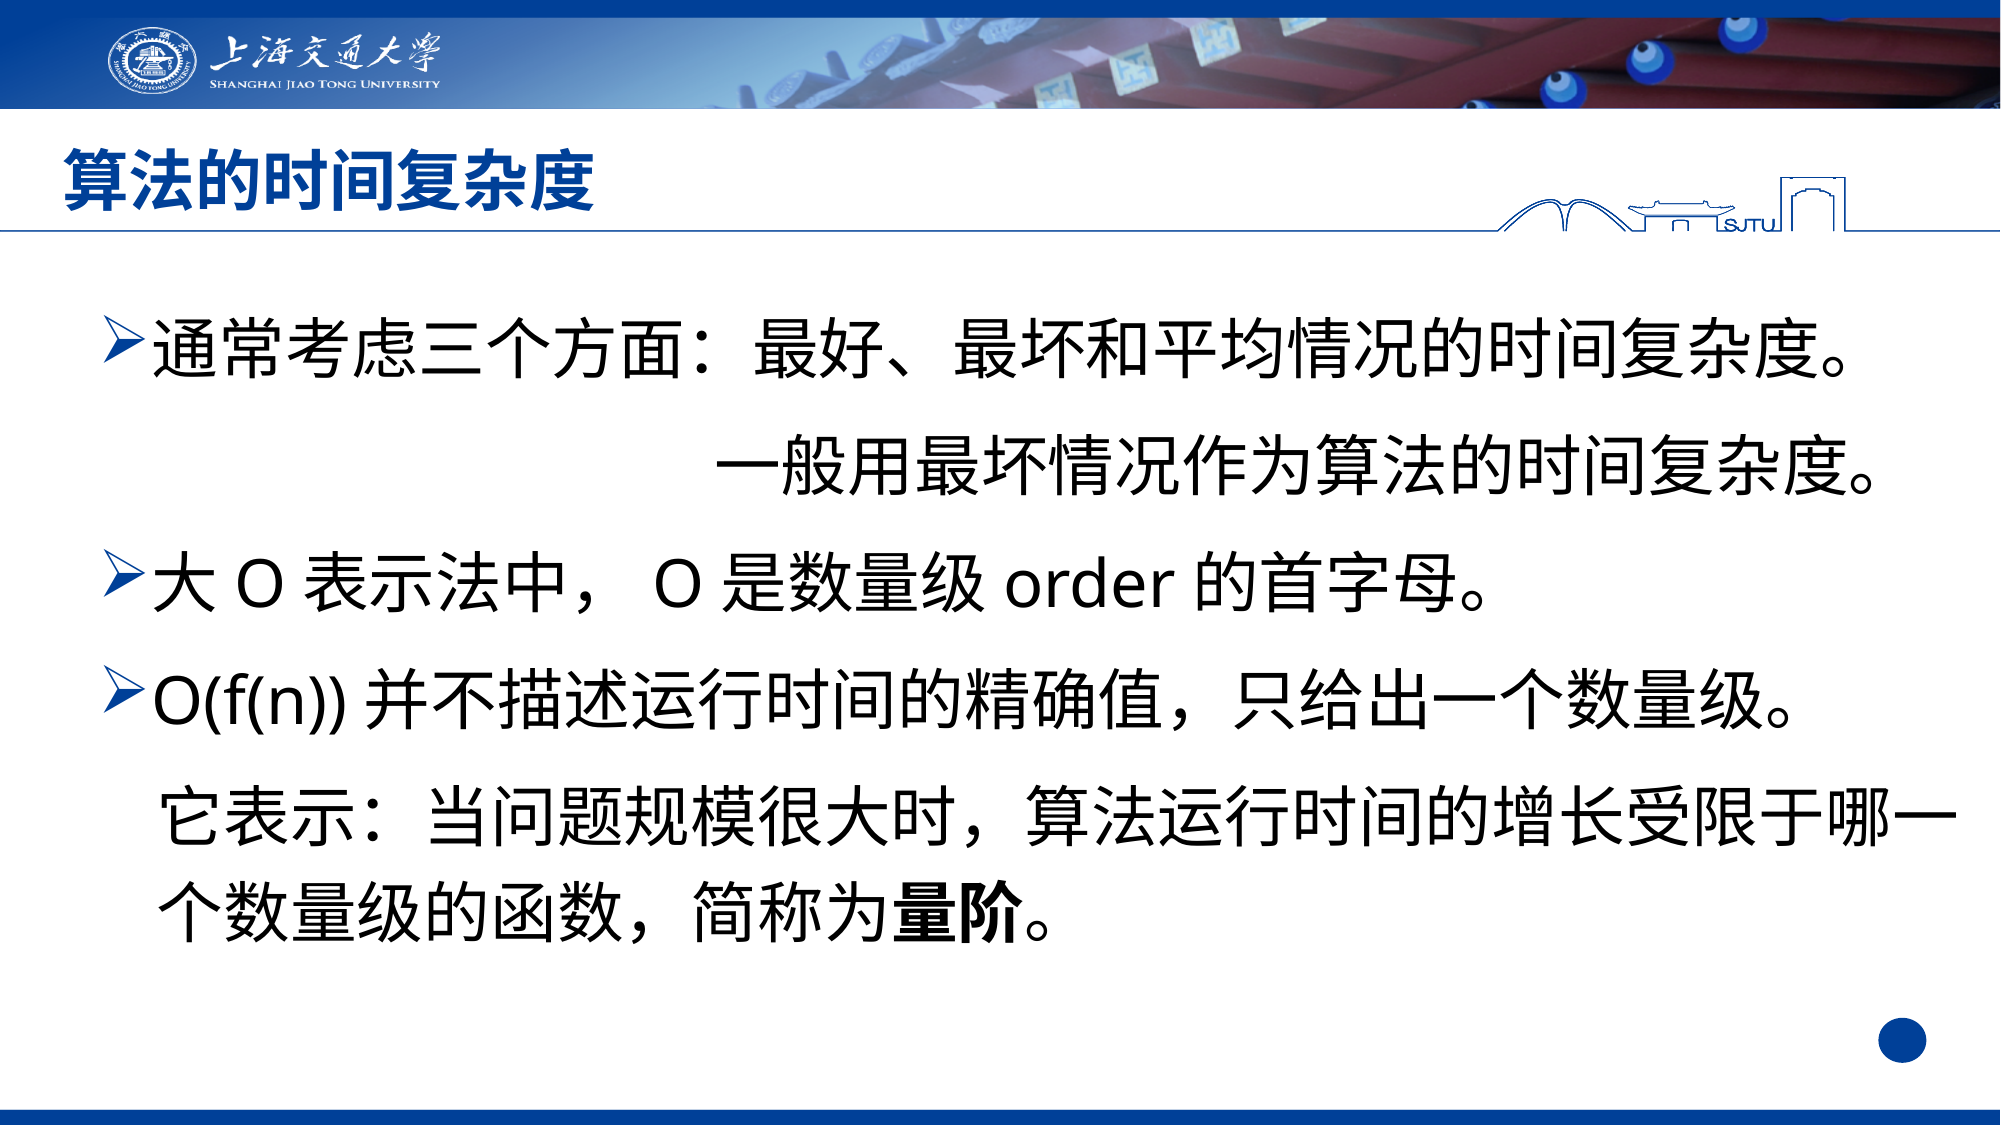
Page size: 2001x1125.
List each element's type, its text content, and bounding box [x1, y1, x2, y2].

text_box [1877, 1016, 1928, 1064]
picture [0, 0, 2001, 109]
title 算法的时间复杂度 [47, 136, 1879, 231]
list 通常考虑三个方面：最好、最坏和平均情况的时间复杂度。 一般用最坏情况作为算法的时间复杂度。 大O表示法中，O是数量级order的首字母。 O(f(n))并不描述运行时间的精确值，只给出一个数量级。 它表示：当问题规模很大时，算法运行时间的增长受限于哪一个数量级的函数，简称为量阶。 [83, 283, 2000, 1041]
